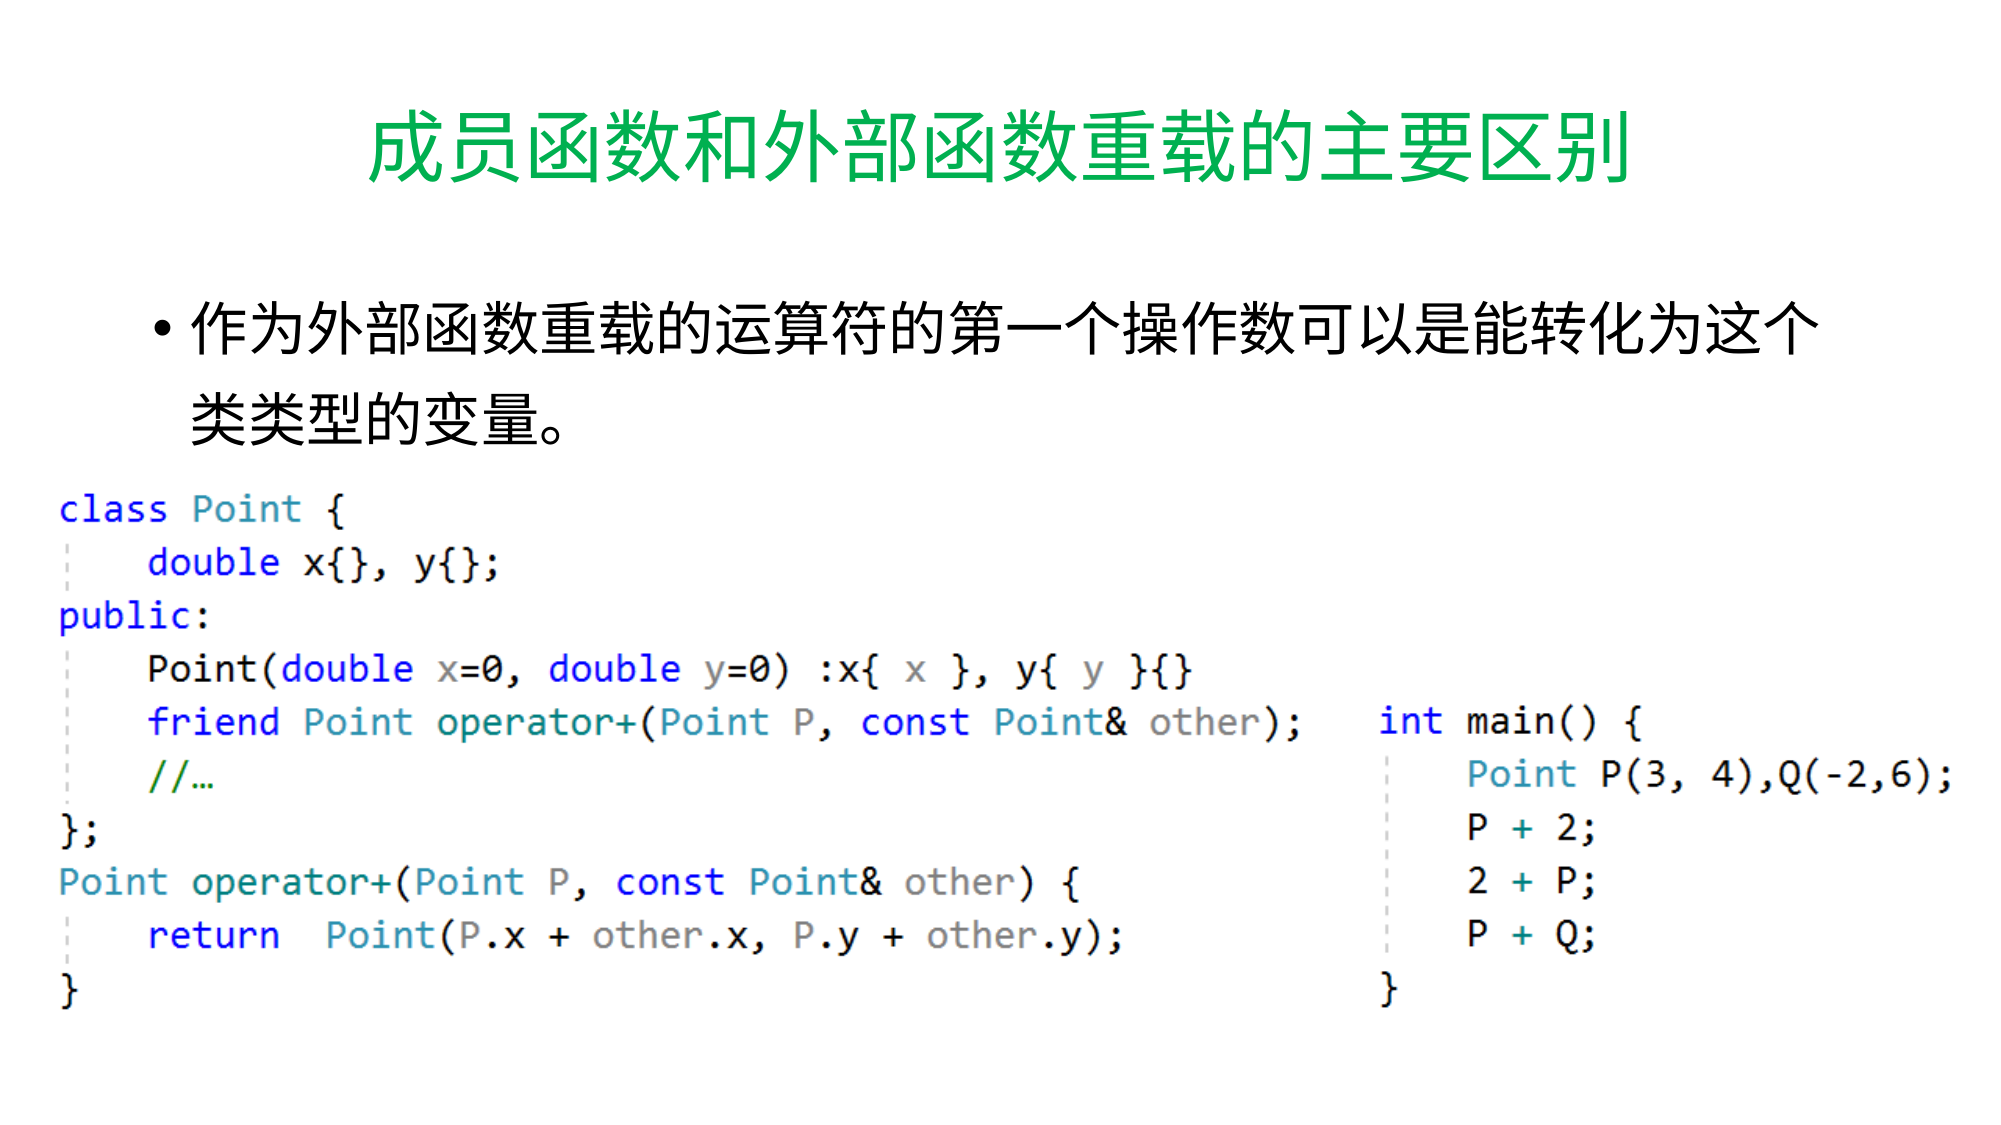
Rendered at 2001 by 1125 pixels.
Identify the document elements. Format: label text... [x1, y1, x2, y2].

title 成员函数和外部函数重载的主要区别 [137, 59, 1863, 241]
picture [55, 483, 1315, 1022]
list 作为外部函数重载的运算符的第一个操作数可以是能转化为这个类类型的变量。 [137, 263, 1863, 1014]
picture [1373, 698, 2000, 1017]
